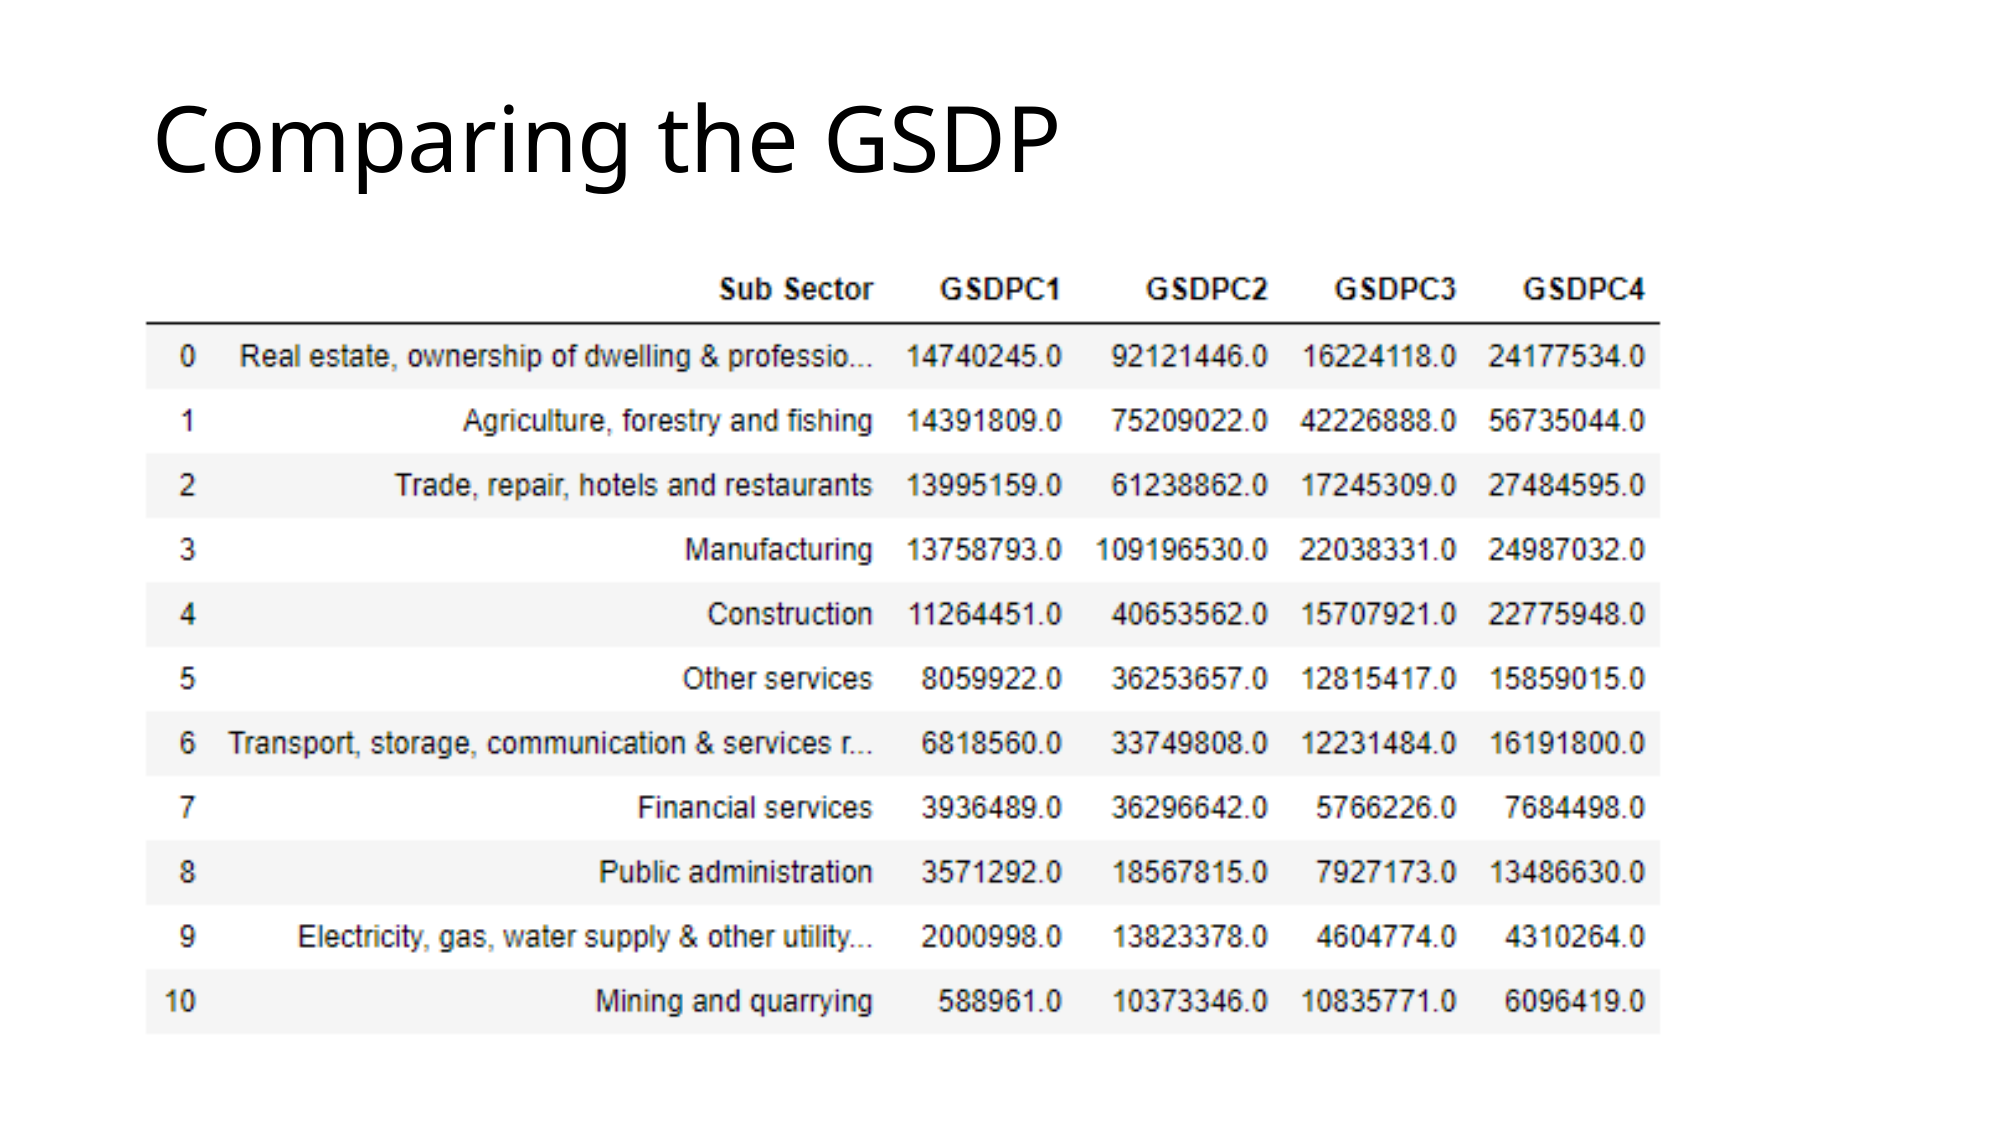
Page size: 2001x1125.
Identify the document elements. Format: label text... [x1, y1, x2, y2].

title Comparing the GSDP [137, 59, 1863, 227]
picture [137, 226, 1693, 1057]
